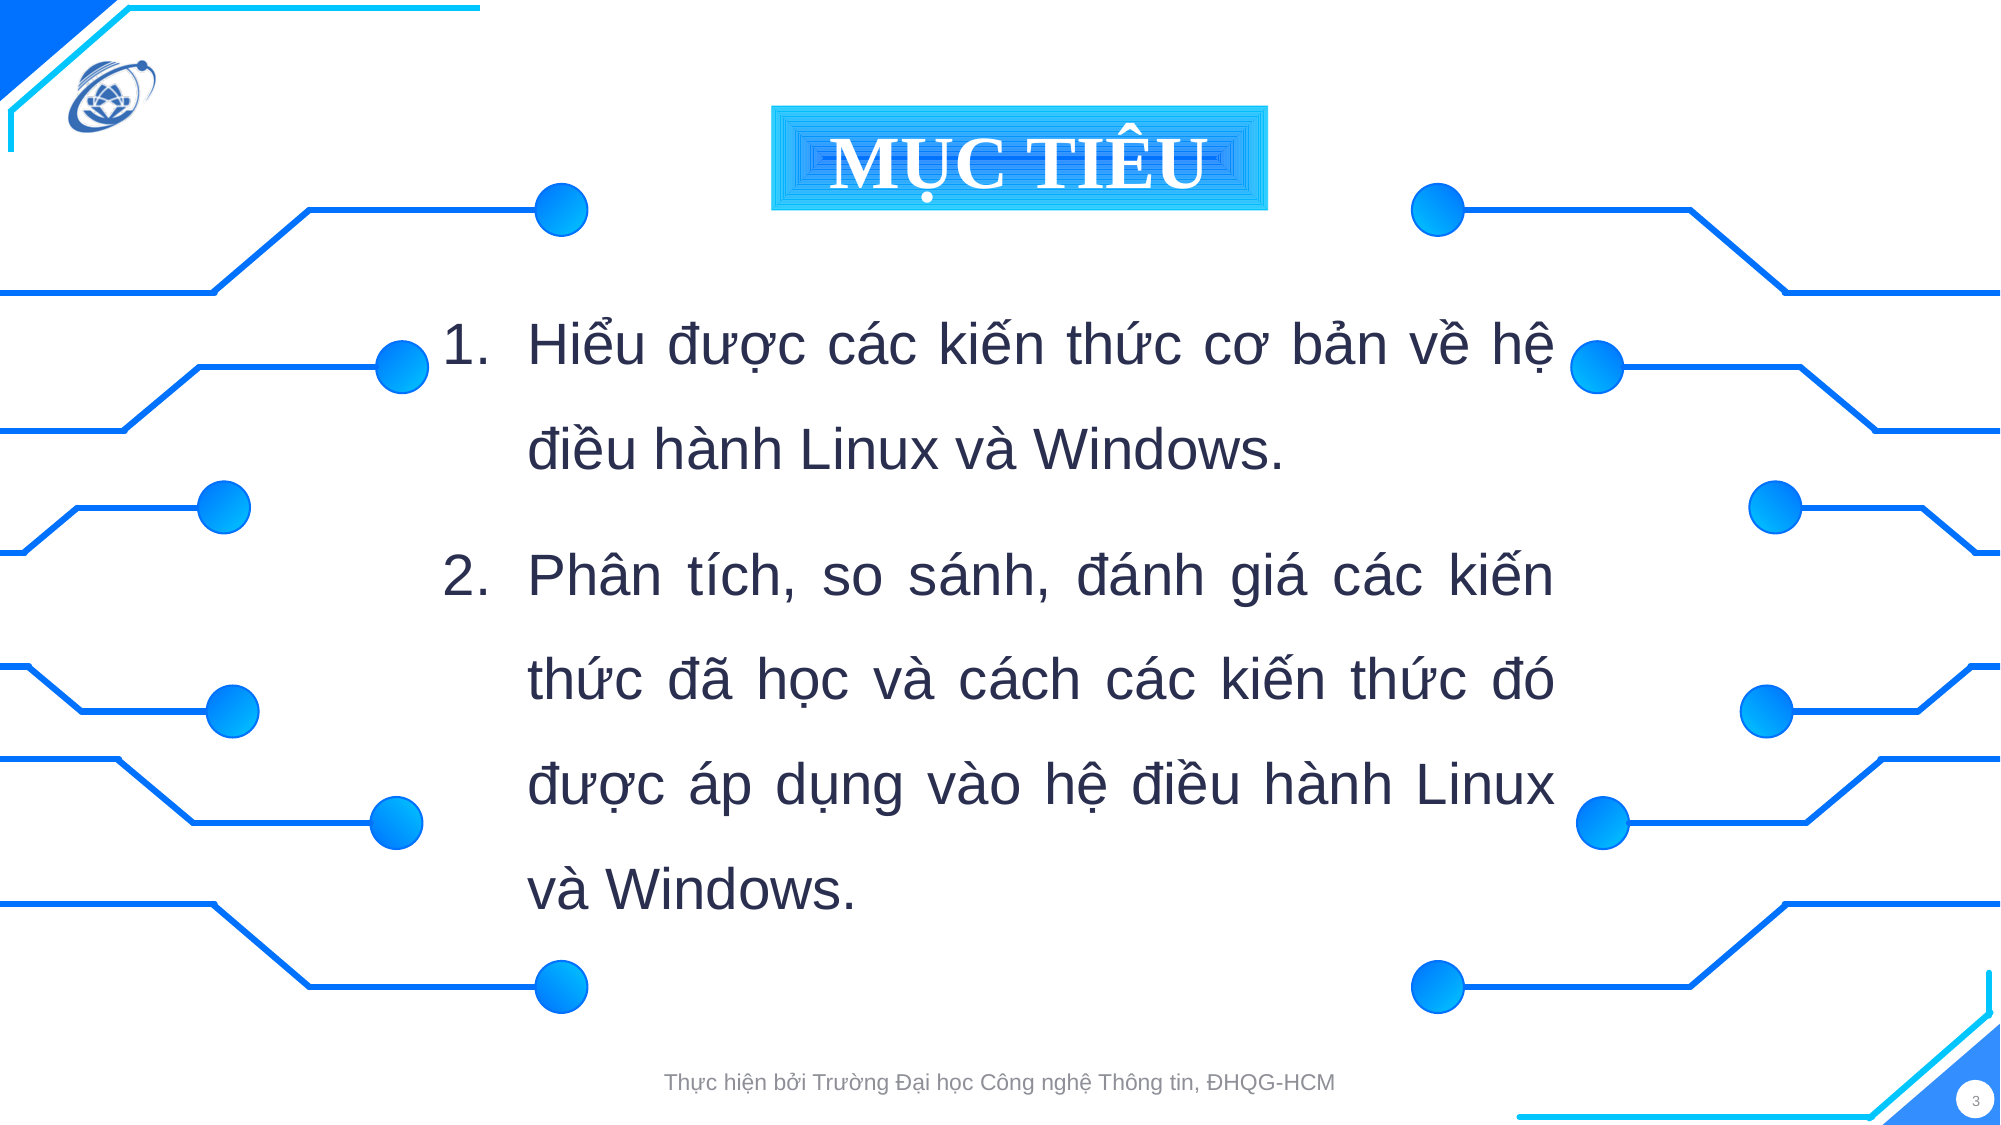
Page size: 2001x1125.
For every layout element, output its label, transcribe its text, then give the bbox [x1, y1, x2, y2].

slide_number 3 [1952, 1077, 2000, 1125]
picture [776, 105, 1269, 211]
picture [786, 118, 1257, 198]
picture [67, 59, 157, 134]
footer Thực hiện bởi Trường Đại học Công nghệ Thông tin, ĐHQG-HCM [568, 1060, 1432, 1103]
list Hiểu được các kiến thức cơ bản về hệ điều hành Linux và Windows. Phân tích, so sánh, đánh giá các kiến thức đã học và cách các kiến thức đó được áp dụng vào hệ điều hành Linux và Windows. [427, 211, 1573, 982]
